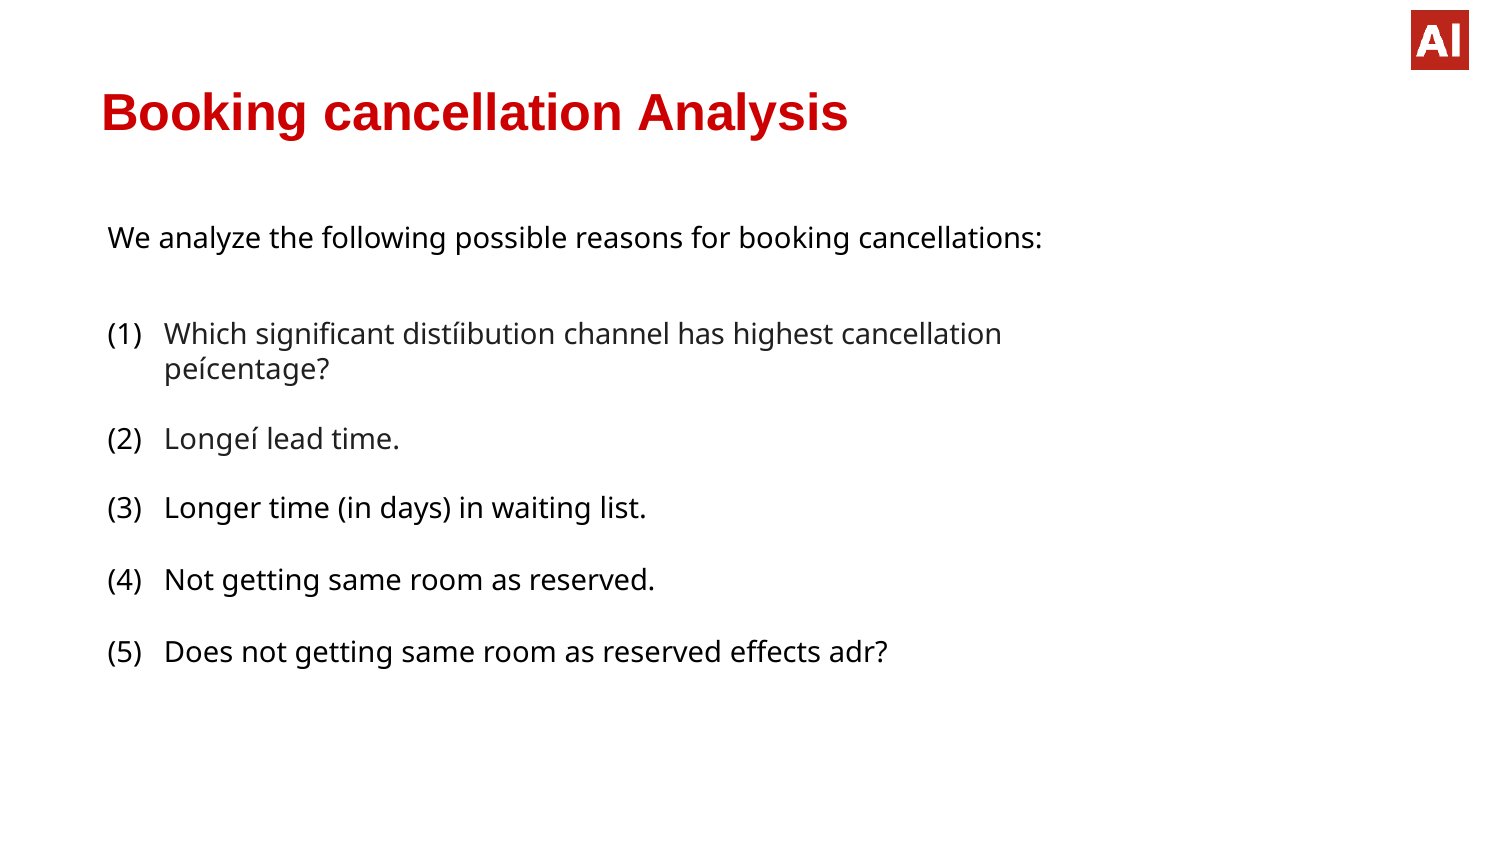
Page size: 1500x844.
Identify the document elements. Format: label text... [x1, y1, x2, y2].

picture [1411, 10, 1469, 70]
title Booking cancellation Analysis [99, 76, 855, 220]
text_box We analyze the following possible reasons for booking cancellations: Which significant distíibution channel has highest cancellation peícentage? Longeí lead time. Longer time (in days) in waiting list. Not getting same room as reserved. Does not getting same room as reserved effects adr? [105, 217, 1144, 668]
